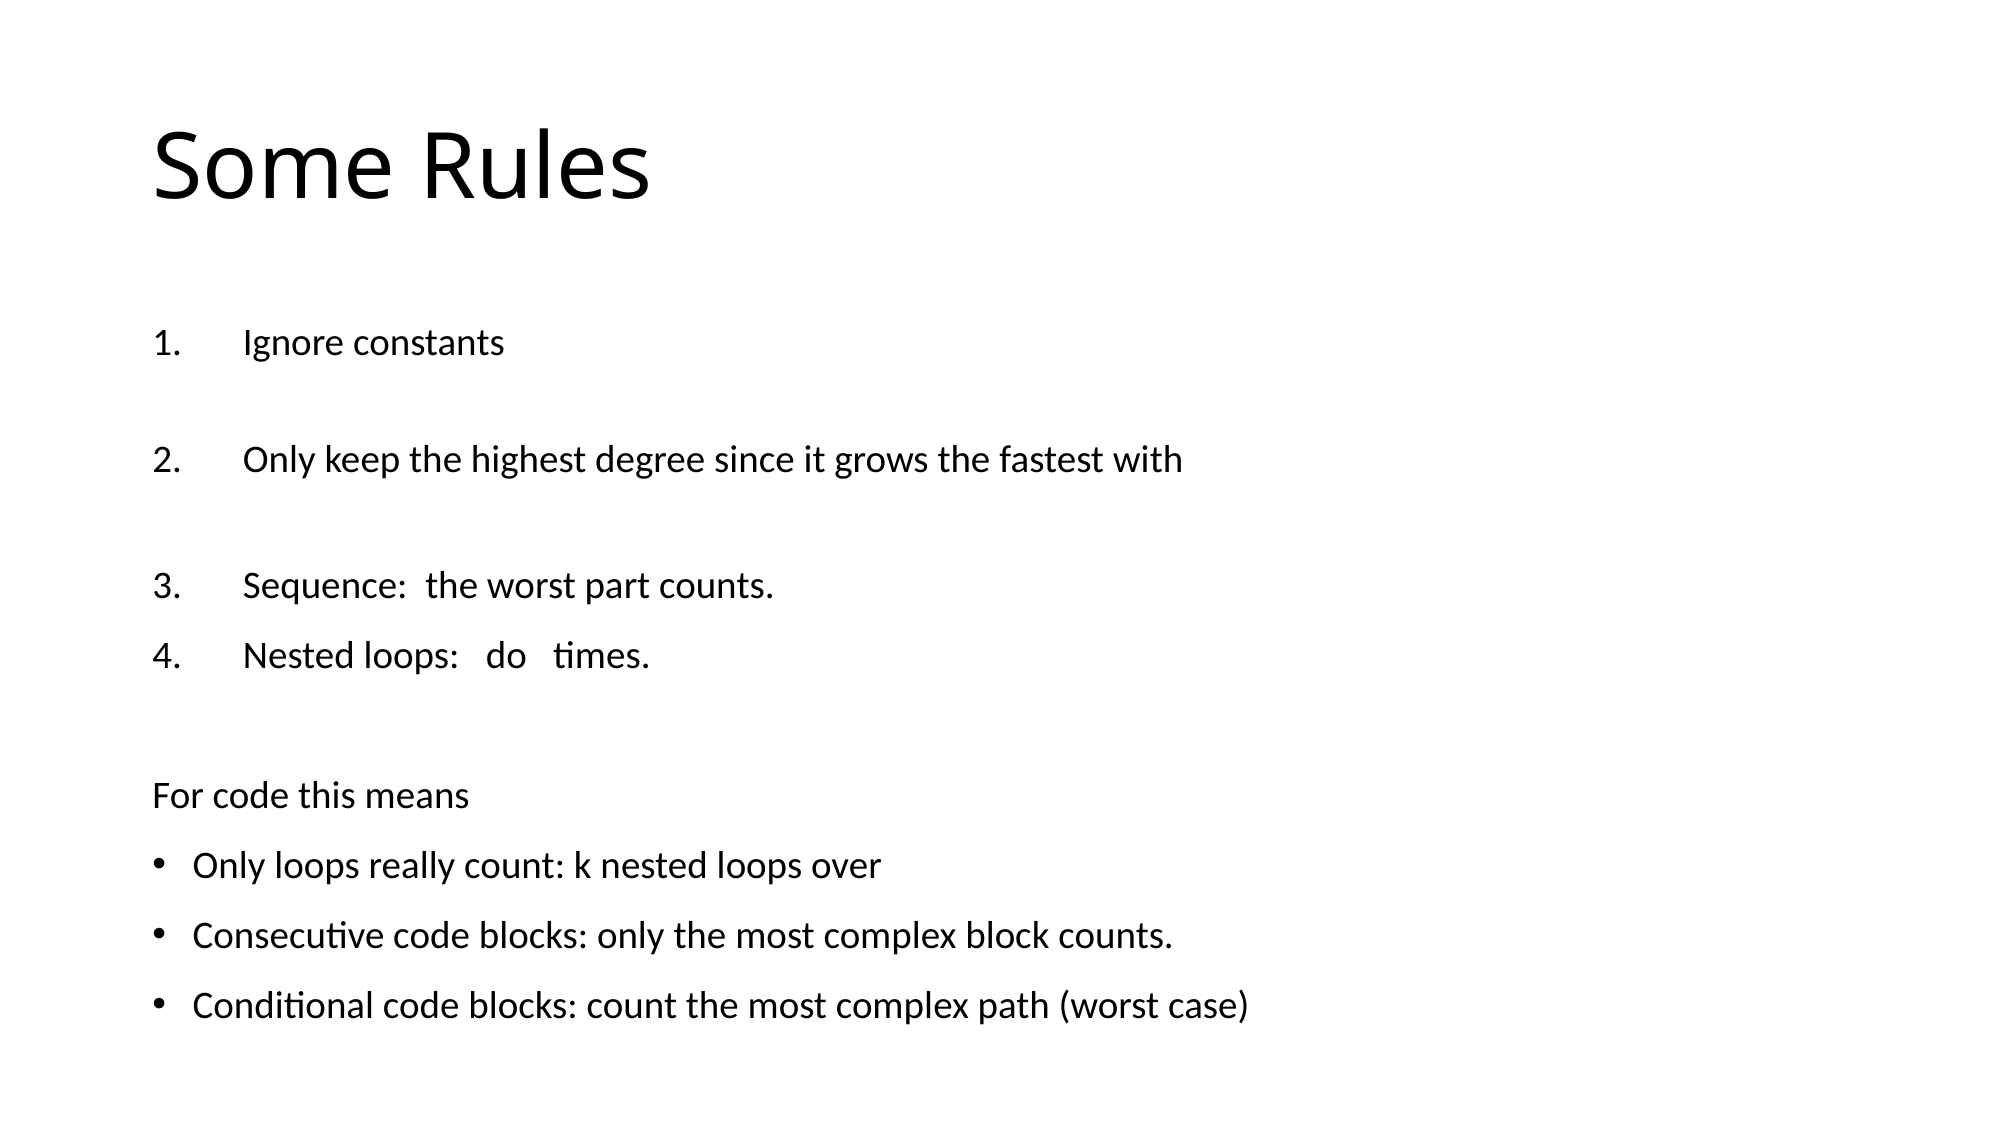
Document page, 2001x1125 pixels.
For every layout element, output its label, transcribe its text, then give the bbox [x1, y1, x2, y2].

title Some Rules [137, 59, 1863, 278]
